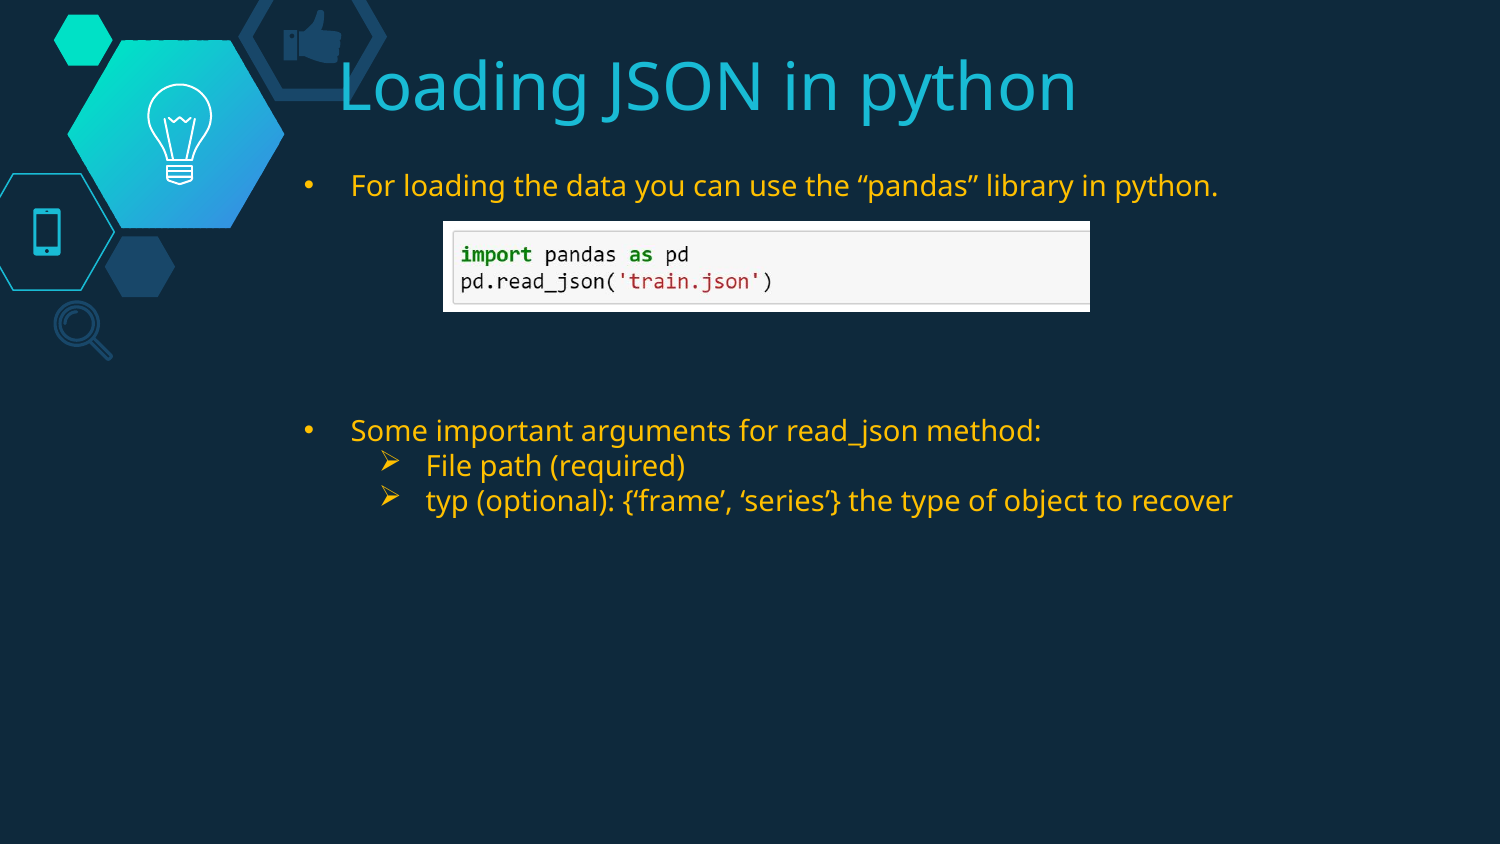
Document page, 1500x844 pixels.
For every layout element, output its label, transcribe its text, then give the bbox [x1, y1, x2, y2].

text_box For loading the data you can use the “pandas” library in python. Some important arguments for read_json method: File path (required) typ (optional): {‘frame’, ‘series’} the type of object to recover [213, 124, 1404, 595]
picture [442, 221, 1090, 312]
title Loading JSON in python [322, 46, 1394, 124]
